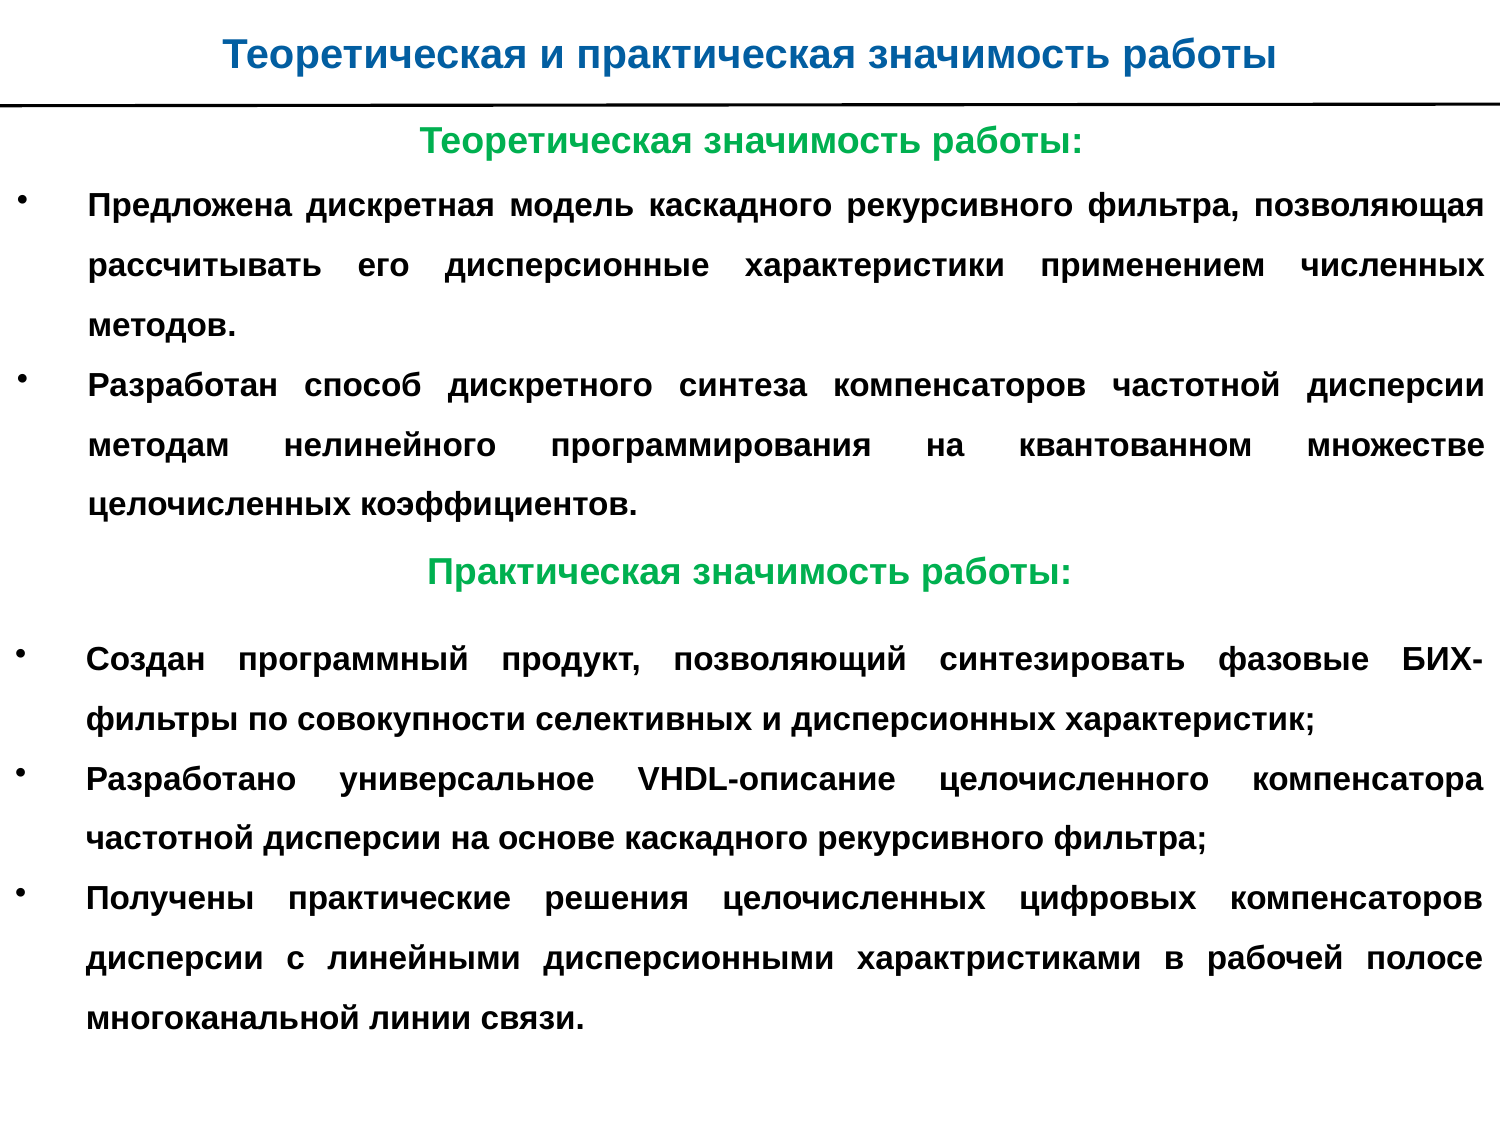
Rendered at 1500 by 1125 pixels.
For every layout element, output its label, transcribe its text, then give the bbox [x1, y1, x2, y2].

list Предложена дискретная модель каскадного рекурсивного фильтра, позволяющая рассчитывать его дисперсионные характеристики применением численных методов. Разработан способ дискретного синтеза компенсаторов частотной дисперсии методам нелинейного программирования на квантованном множестве целочисленных коэффициентов. [1, 167, 1500, 541]
text_box Практическая значимость работы: [0, 541, 1500, 597]
text_box Теоретическая и практическая значимость работы [0, 0, 1500, 104]
text_box Теоретическая значимость работы: [1, 111, 1500, 167]
text_box Создан программный продукт, позволяющий синтезировать фазовые БИХ-фильтры по совокупности селективных и дисперсионных характеристик; Разработано универсальное VHDL-описание целочисленного компенсатора частотной дисперсии на основе каскадного рекурсивного фильтра; Получены практические решения целочисленных цифровых компенсаторов дисперсии с линейными дисперсионными характристиками в рабочей полосе многоканальной линии связи. [0, 609, 1500, 1125]
